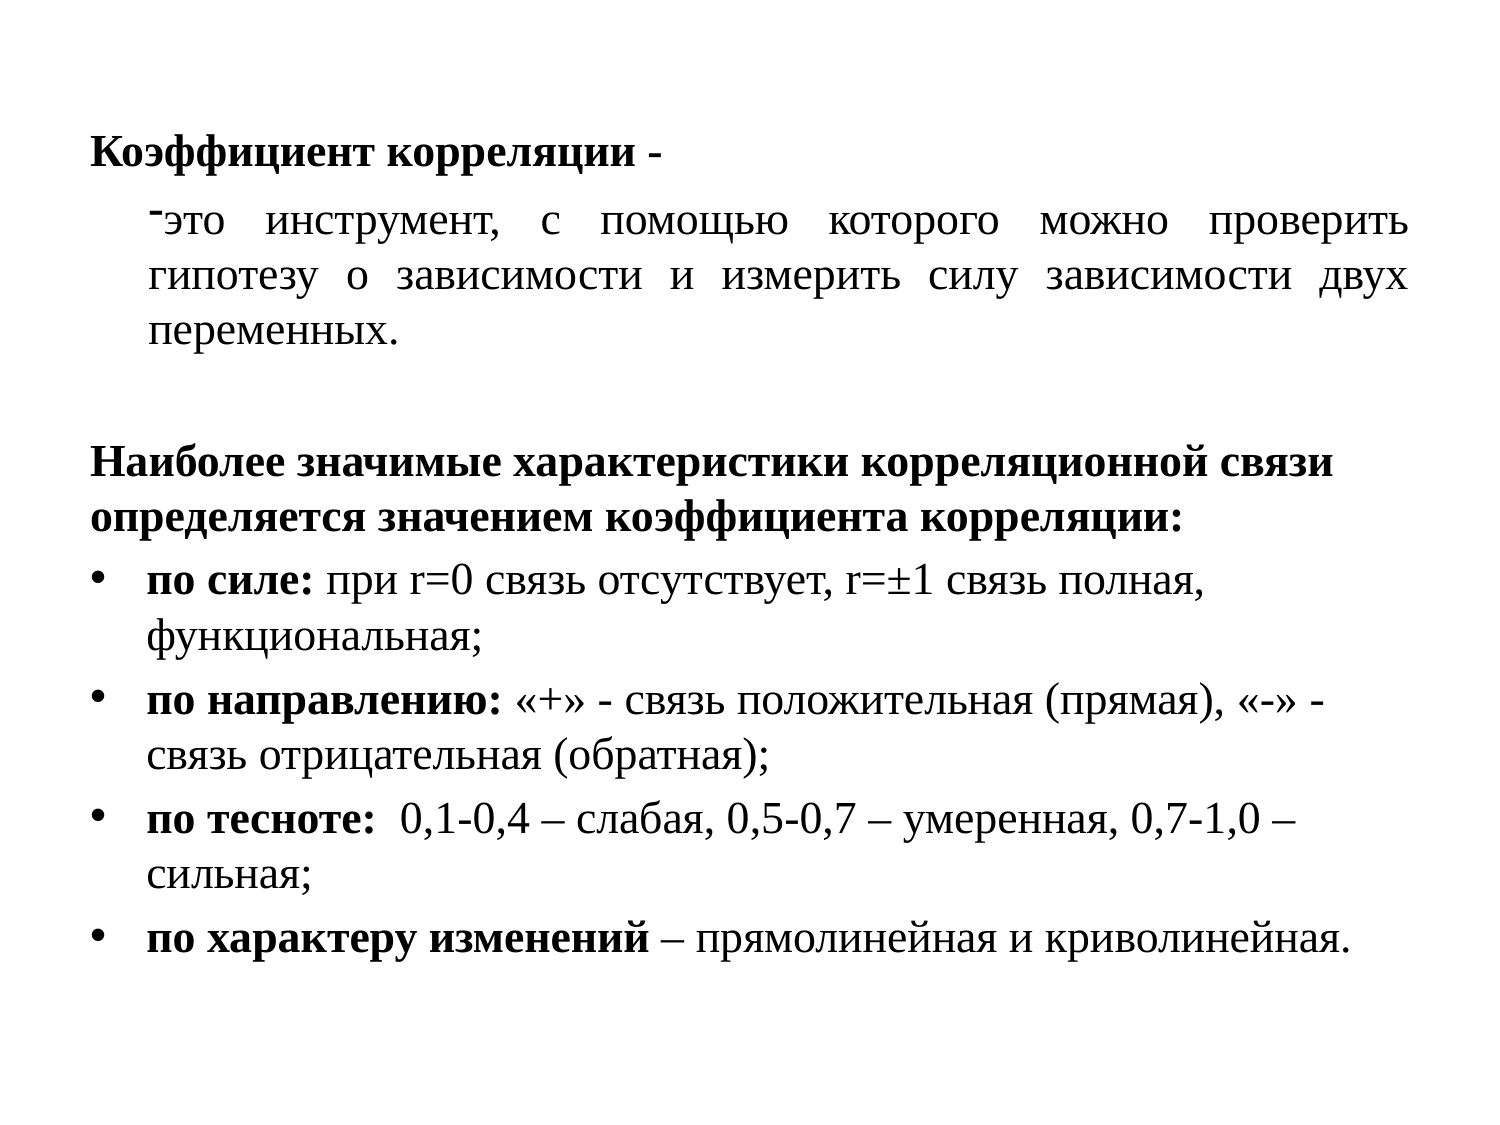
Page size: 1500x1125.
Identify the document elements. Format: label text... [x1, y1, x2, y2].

list Коэффициент корреляции - это инструмент, с помощью которого можно проверить гипотезу о зависимости и измерить силу зависимости двух переменных. Наиболее значимые характеристики корреляционной связи определяется значением коэффициента корреляции: по силе: при r=0 связь отсутствует, r=±1 связь полная, функциональная; по направлению: «+» - связь положительная (прямая), «-» - связь отрицательная (обратная); по тесноте: 0,1-0,4 – слабая, 0,5-0,7 – умеренная, 0,7-1,0 – сильная; по характеру изменений – прямолинейная и криволинейная. [75, 113, 1425, 1005]
